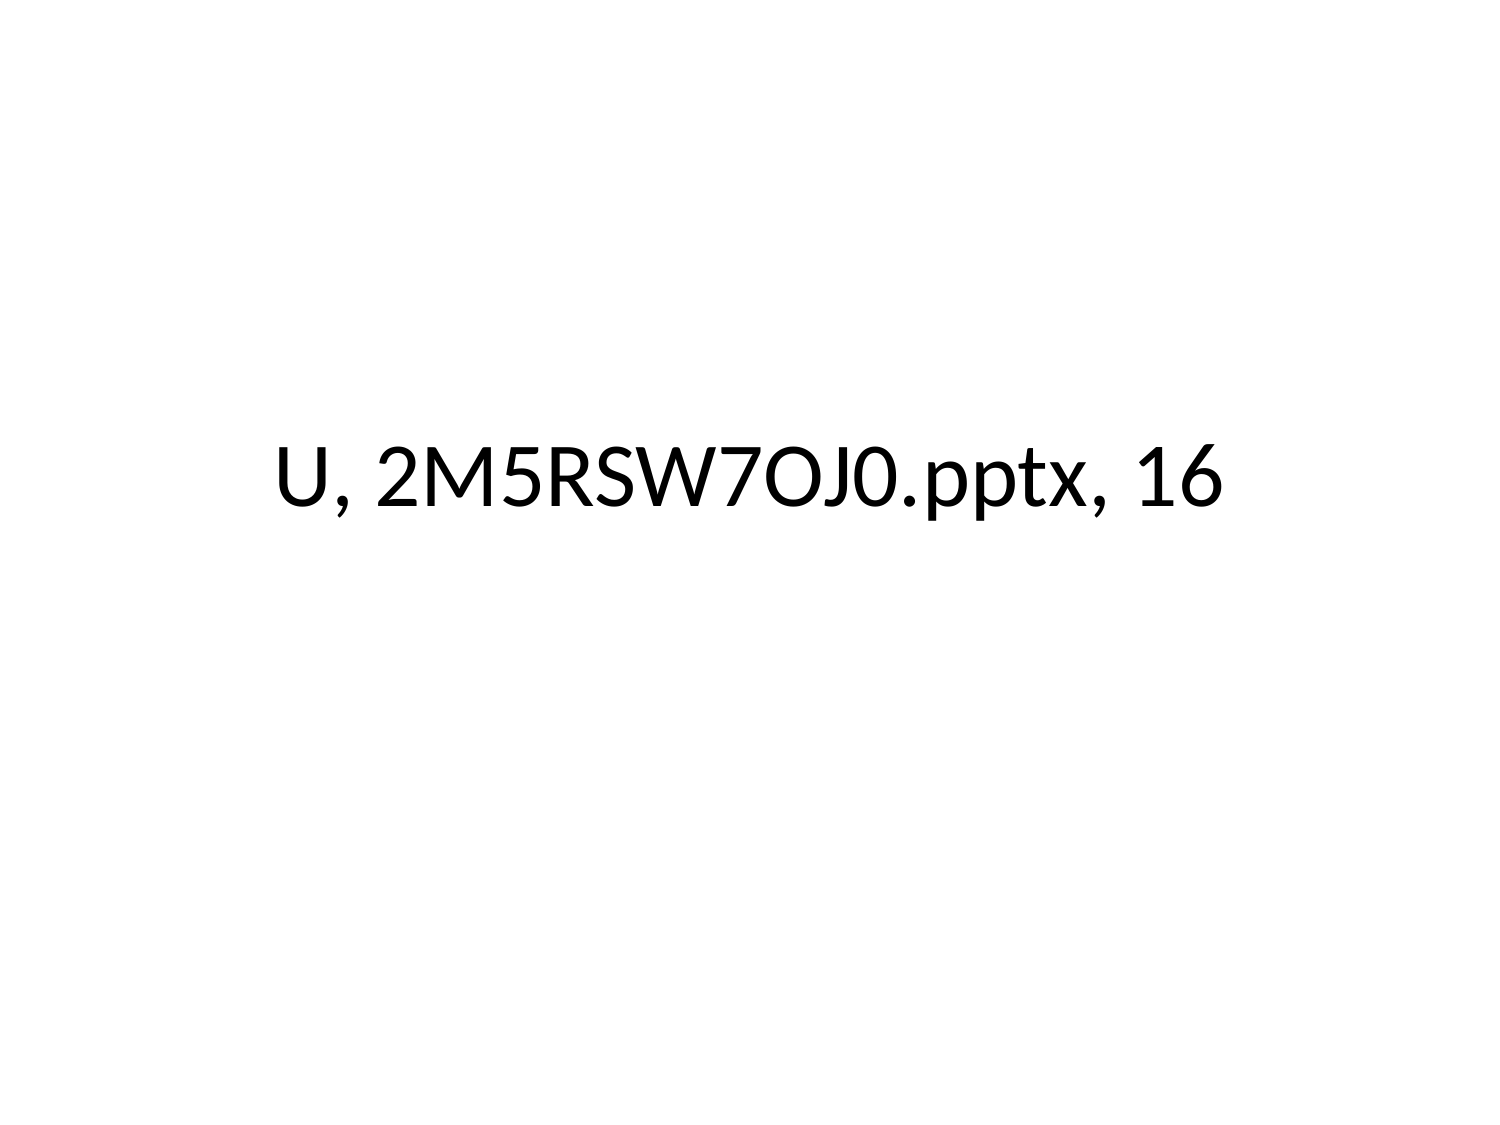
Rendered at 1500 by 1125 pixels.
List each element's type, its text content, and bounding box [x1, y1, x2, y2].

title U, 2M5RSW7OJ0.pptx, 16 [112, 349, 1388, 591]
